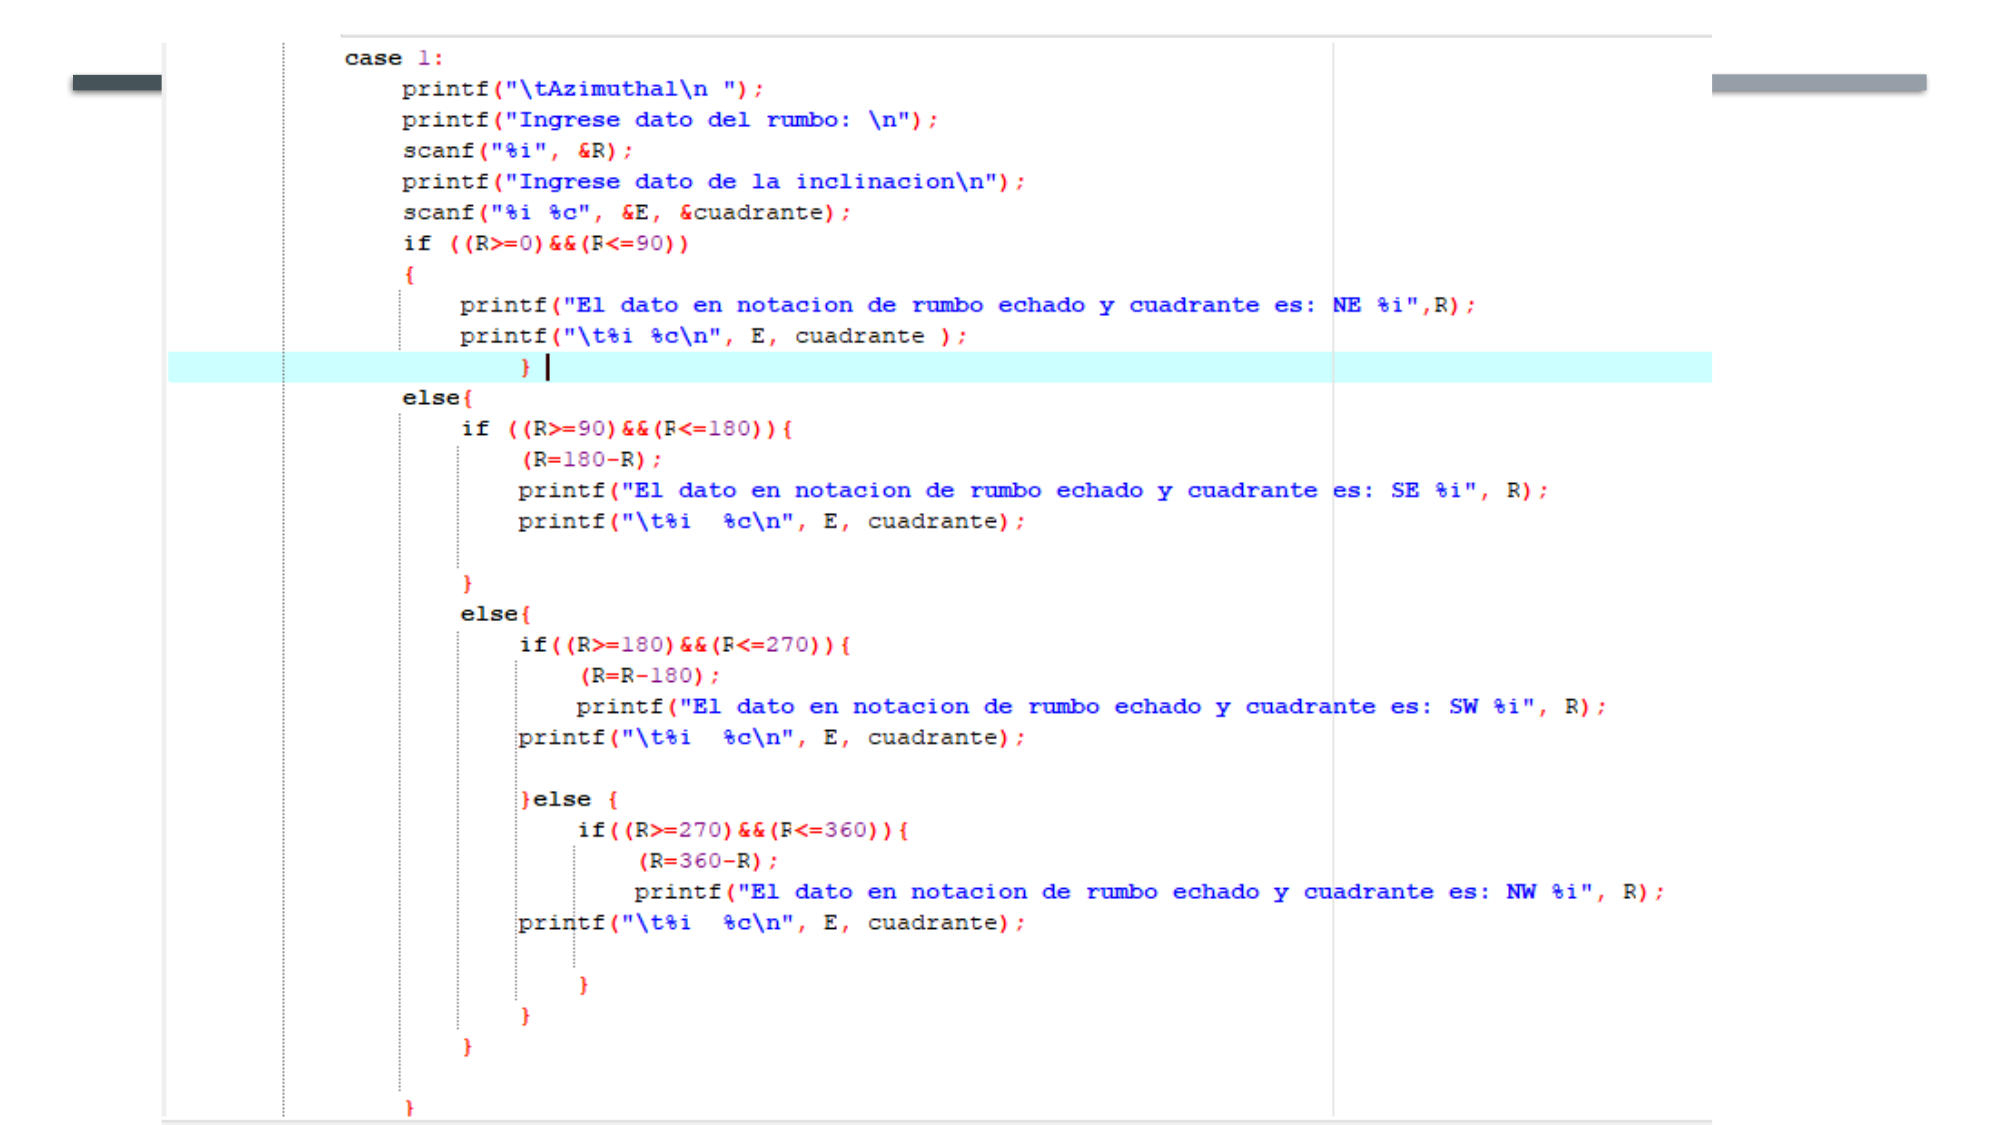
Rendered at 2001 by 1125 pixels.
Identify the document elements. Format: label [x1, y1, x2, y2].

picture [160, 34, 1713, 1125]
